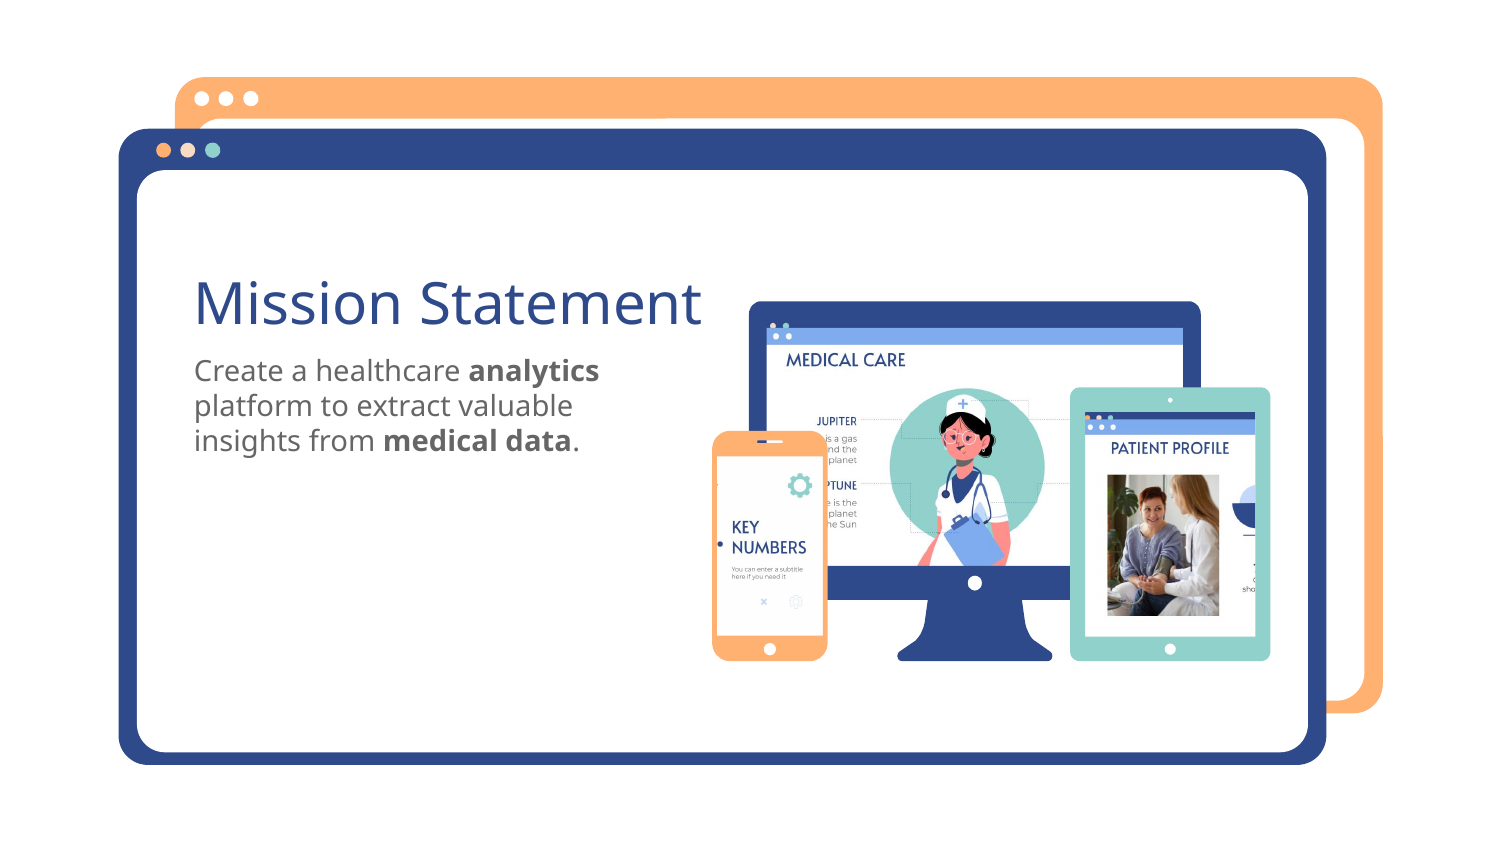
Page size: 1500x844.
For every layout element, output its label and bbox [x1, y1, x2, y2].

text_box [201, 118, 1365, 701]
text_box [194, 91, 210, 107]
text_box [118, 128, 1327, 766]
picture [715, 317, 1256, 640]
text_box [218, 91, 234, 107]
text_box [174, 77, 1383, 714]
text_box [243, 91, 259, 107]
